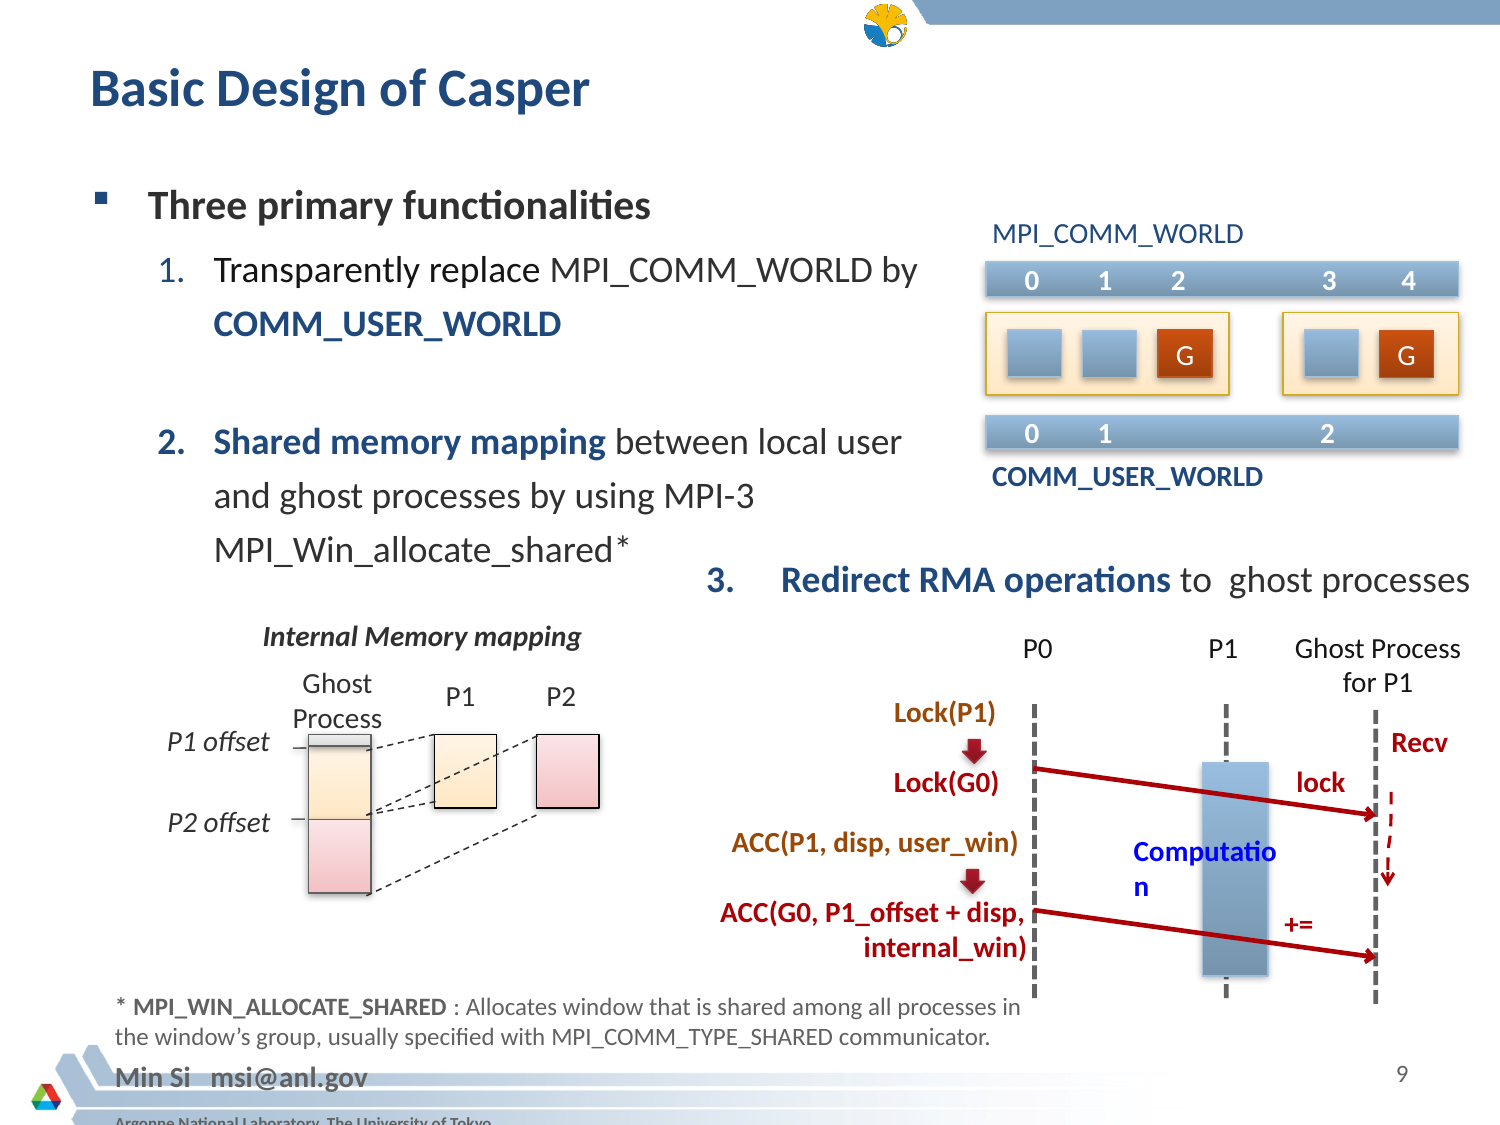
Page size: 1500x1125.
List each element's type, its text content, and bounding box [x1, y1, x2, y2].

list Three primary functionalities Transparently replace MPI_COMM_WORLD by COMM_USER_WORLD Shared memory mapping between local user and ghost processes by using MPI-3 MPI_Win_allocate_shared* [76, 160, 975, 1038]
picture [0, 1037, 1500, 1125]
slide_number 9 [1073, 1042, 1424, 1103]
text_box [100, 609, 633, 896]
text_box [666, 621, 1483, 1005]
text_box * MPI_WIN_ALLOCATE_SHARED : Allocates window that is shared among all processes in the window’s group, usually specified with MPI_COMM_TYPE_SHARED communicator. [100, 982, 1069, 1058]
text_box Redirect RMA operations to ghost processes [625, 538, 1500, 608]
title Basic Design of Casper [74, 44, 1426, 138]
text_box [985, 207, 1459, 499]
picture [0, 0, 1500, 44]
